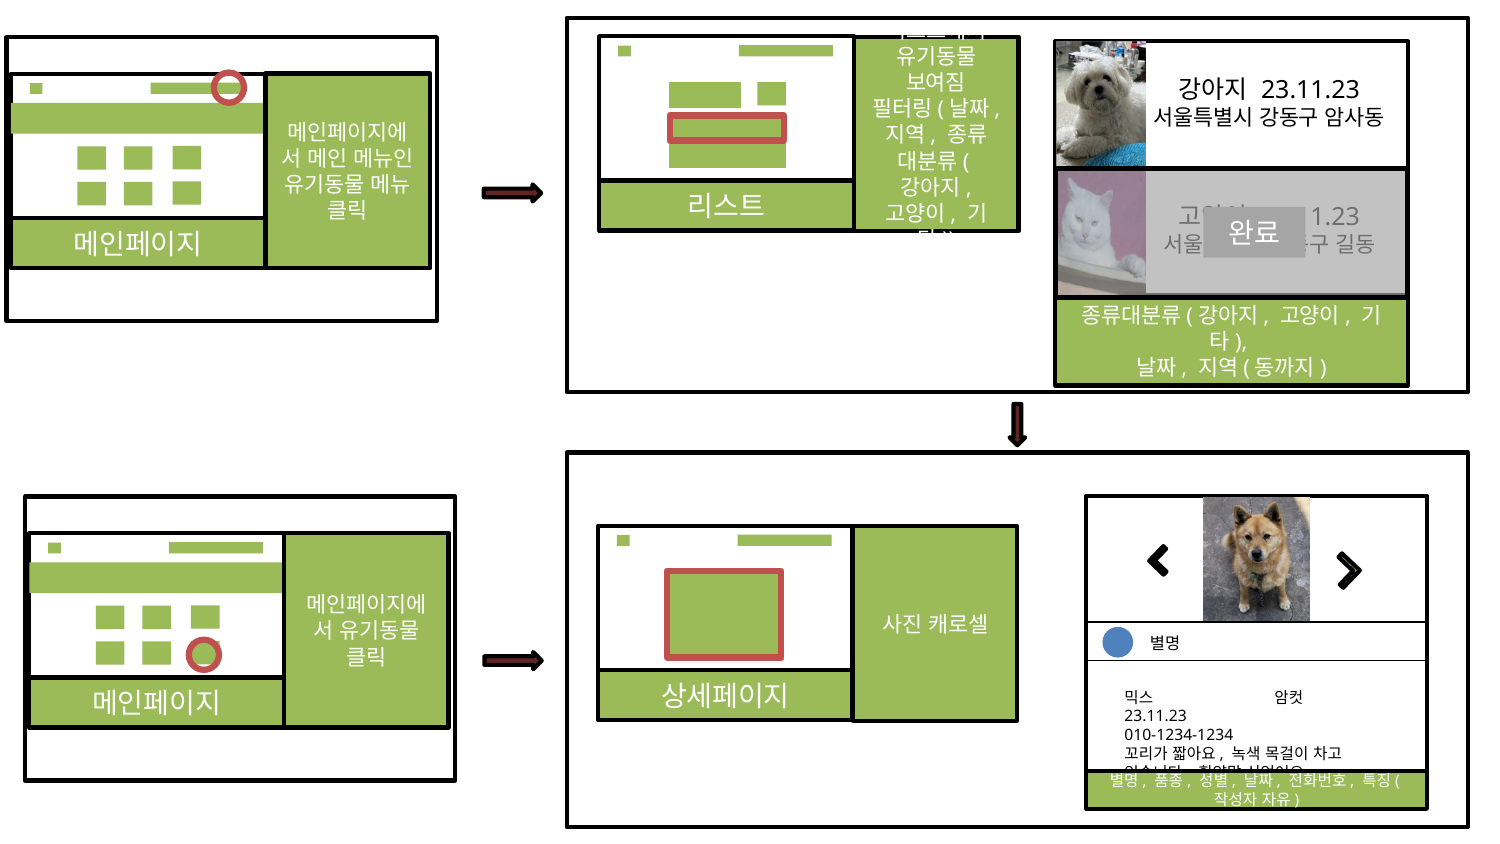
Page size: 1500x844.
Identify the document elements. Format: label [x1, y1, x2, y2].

text_box [29, 532, 449, 728]
text_box [23, 494, 457, 783]
text_box [10, 73, 431, 269]
text_box [4, 35, 439, 323]
text_box [598, 35, 1019, 232]
text_box [1007, 401, 1028, 448]
text_box [566, 452, 1469, 828]
text_box [1054, 41, 1416, 386]
text_box [565, 16, 1470, 394]
text_box [482, 650, 544, 672]
text_box [481, 182, 544, 204]
